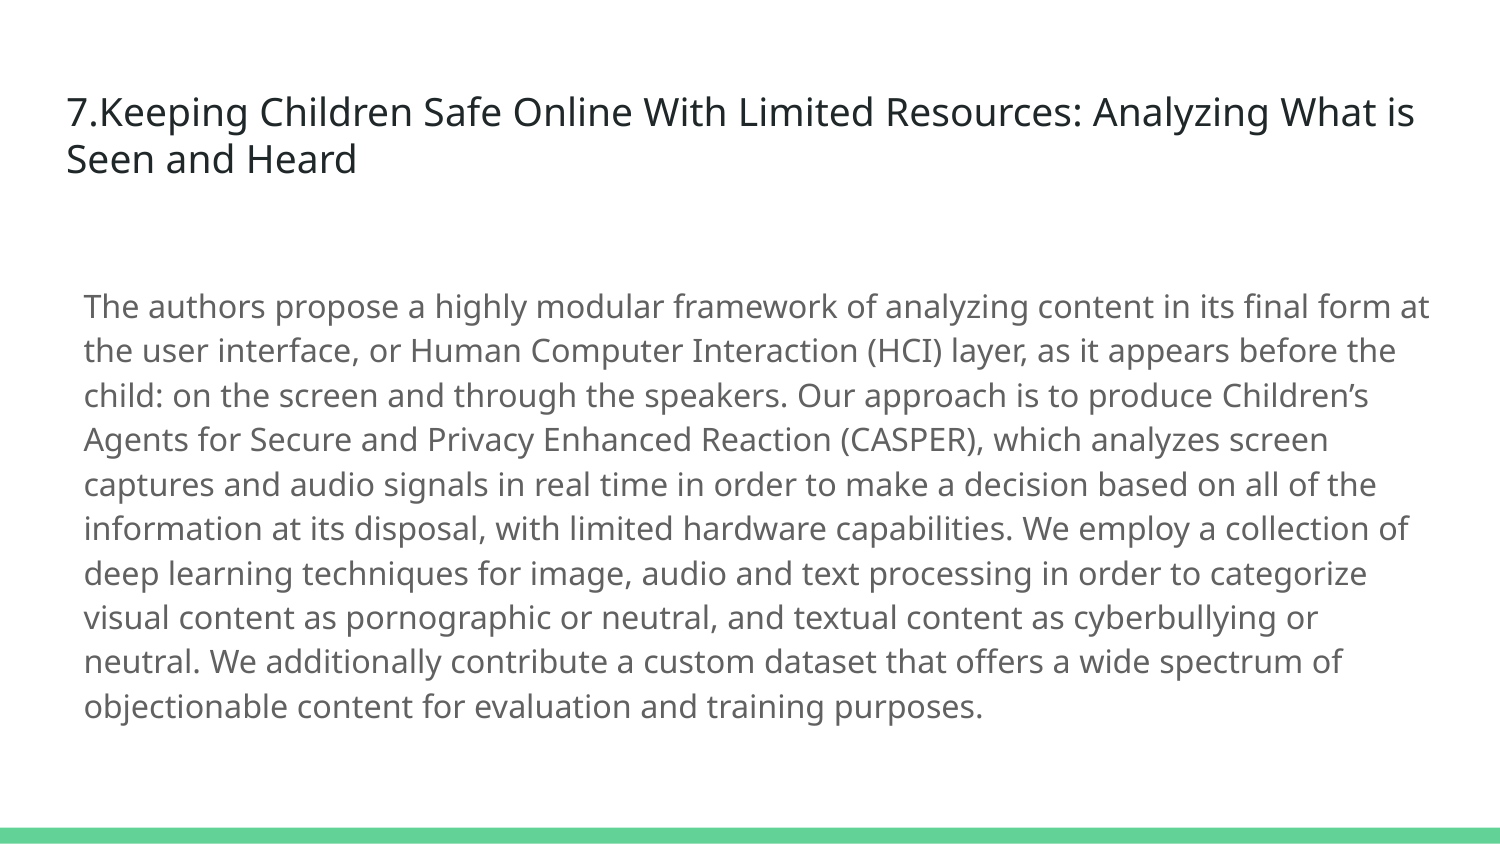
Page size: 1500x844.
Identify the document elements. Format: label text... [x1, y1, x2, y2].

title 7.Keeping Children Safe Online With Limited Resources: Analyzing What is Seen and Heard [51, 72, 1449, 198]
list The authors propose a highly modular framework of analyzing content in its final form at the user interface, or Human Computer Interaction (HCI) layer, as it appears before the child: on the screen and through the speakers. Our approach is to produce Children’s Agents for Secure and Privacy Enhanced Reaction (CASPER), which analyzes screen captures and audio signals in real time in order to make a decision based on all of the information at its disposal, with limited hardware capabilities. We employ a collection of deep learning techniques for image, audio and text processing in order to categorize visual content as pornographic or neutral, and textual content as cyberbullying or neutral. We additionally contribute a custom dataset that offers a wide spectrum of objectionable content for evaluation and training purposes. [51, 265, 1449, 750]
